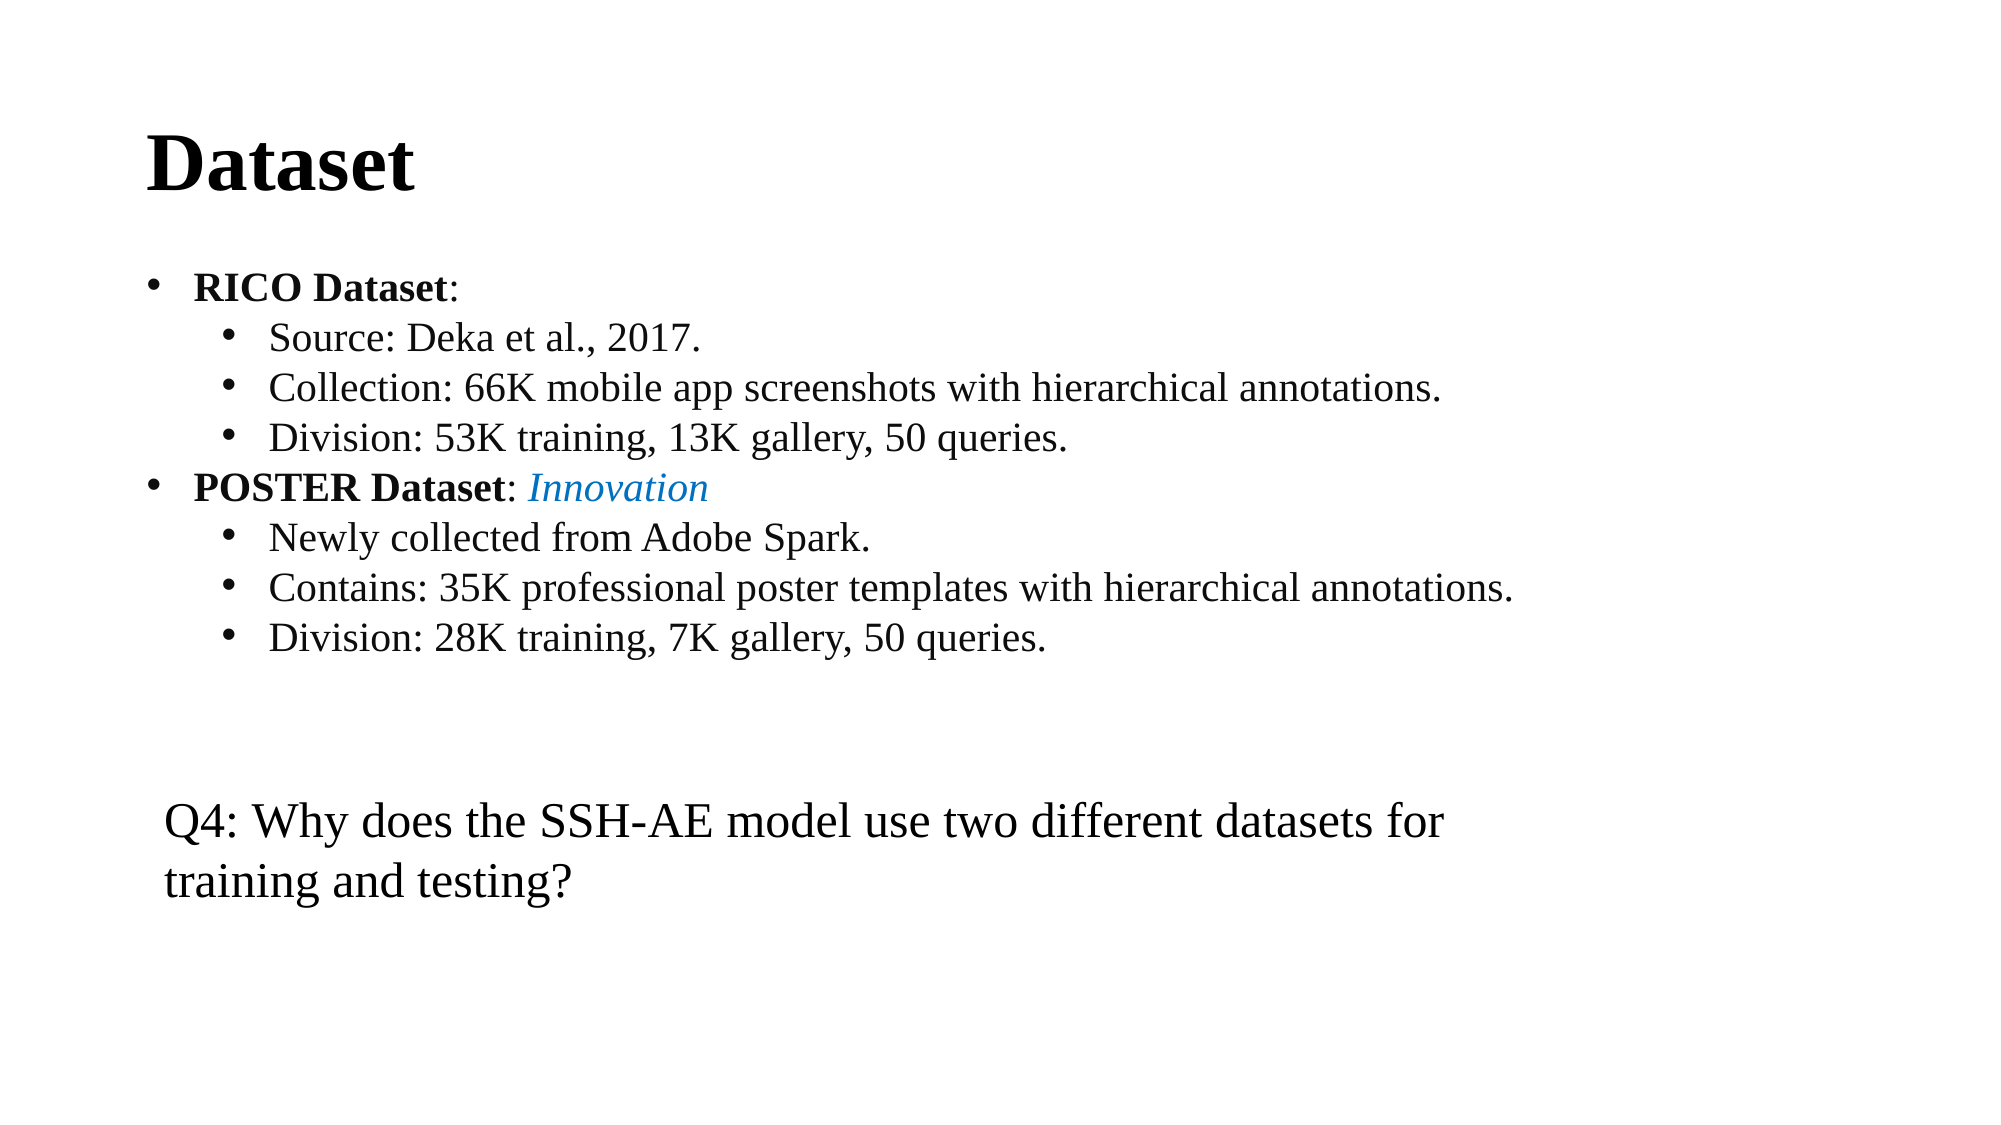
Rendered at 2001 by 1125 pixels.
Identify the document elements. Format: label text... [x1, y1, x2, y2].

text_box Dataset [131, 100, 1132, 215]
text_box RICO Dataset: Source: Deka et al., 2017. Collection: 66K mobile app screenshots with hierarchical annotations. Division: 53K training, 13K gallery, 50 queries. POSTER Dataset: Innovation Newly collected from Adobe Spark. Contains: 35K professional poster templates with hierarchical annotations. Division: 28K training, 7K gallery, 50 queries. [131, 251, 1553, 668]
text_box Q4: Why does the SSH-AE model use two different datasets for training and testing? [149, 779, 1597, 915]
